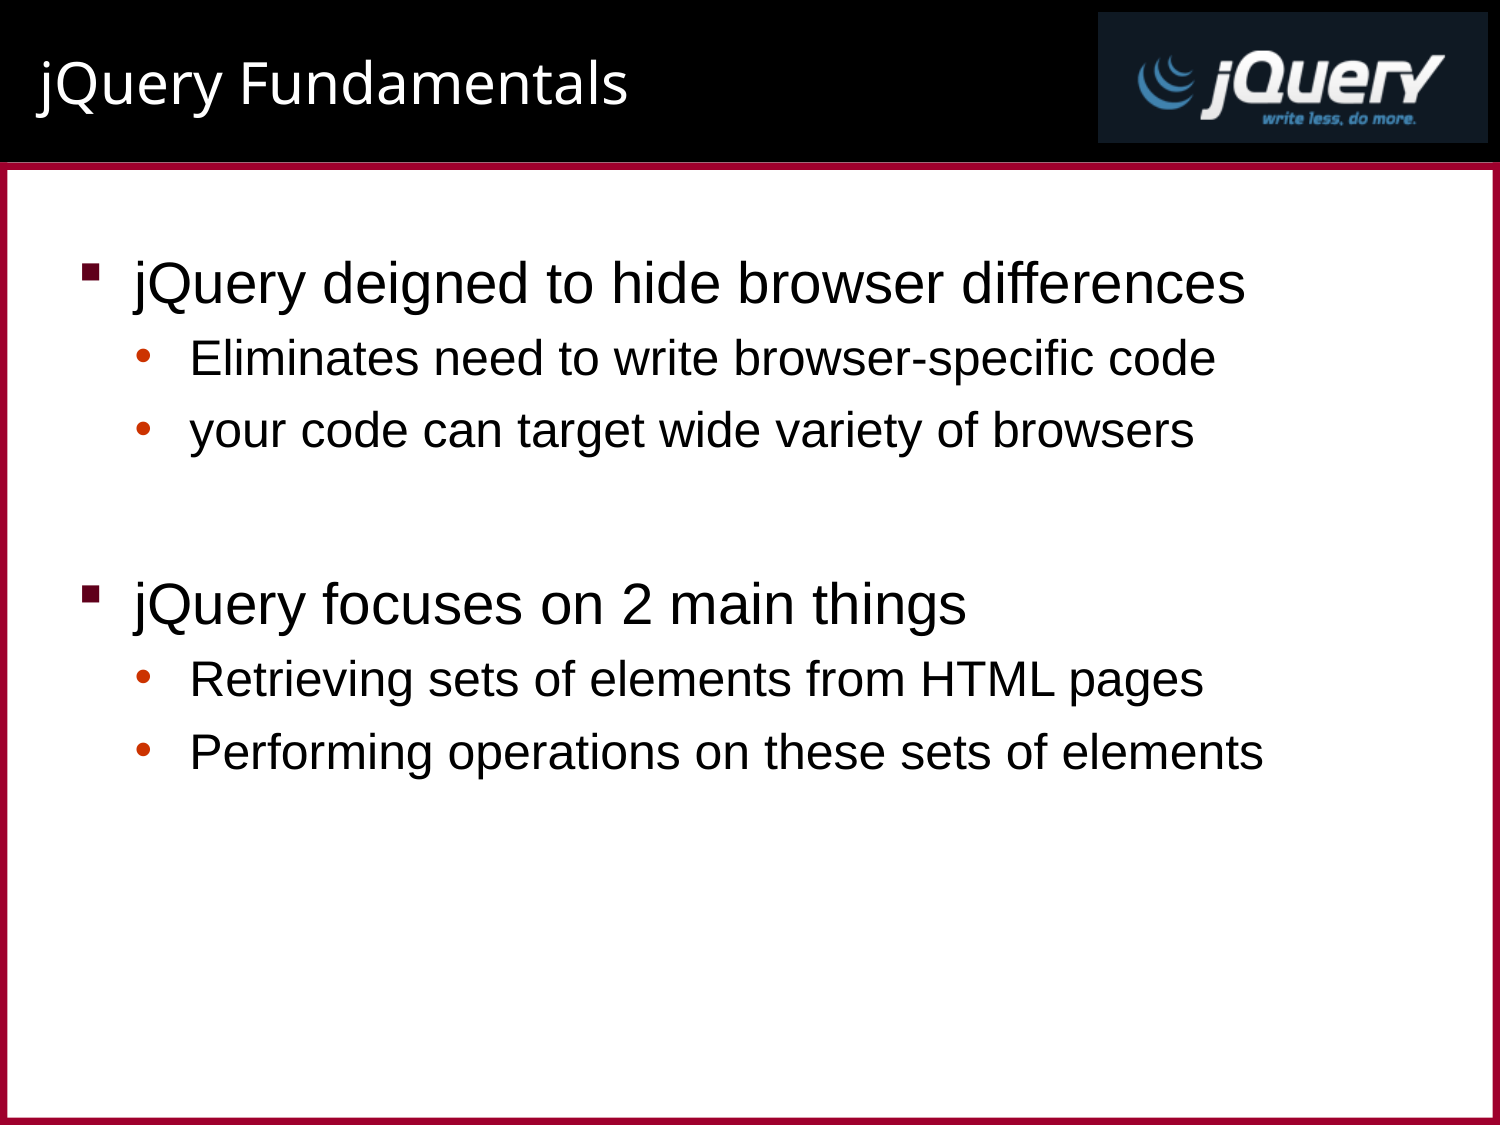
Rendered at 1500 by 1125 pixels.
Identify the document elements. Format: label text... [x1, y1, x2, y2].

list jQuery deigned to hide browser differences Eliminates need to write browser-specific code your code can target wide variety of browsers jQuery focuses on 2 main things Retrieving sets of elements from HTML pages Performing operations on these sets of elements [62, 237, 1438, 1088]
picture [1098, 12, 1488, 143]
title jQuery Fundamentals [24, 12, 1096, 150]
